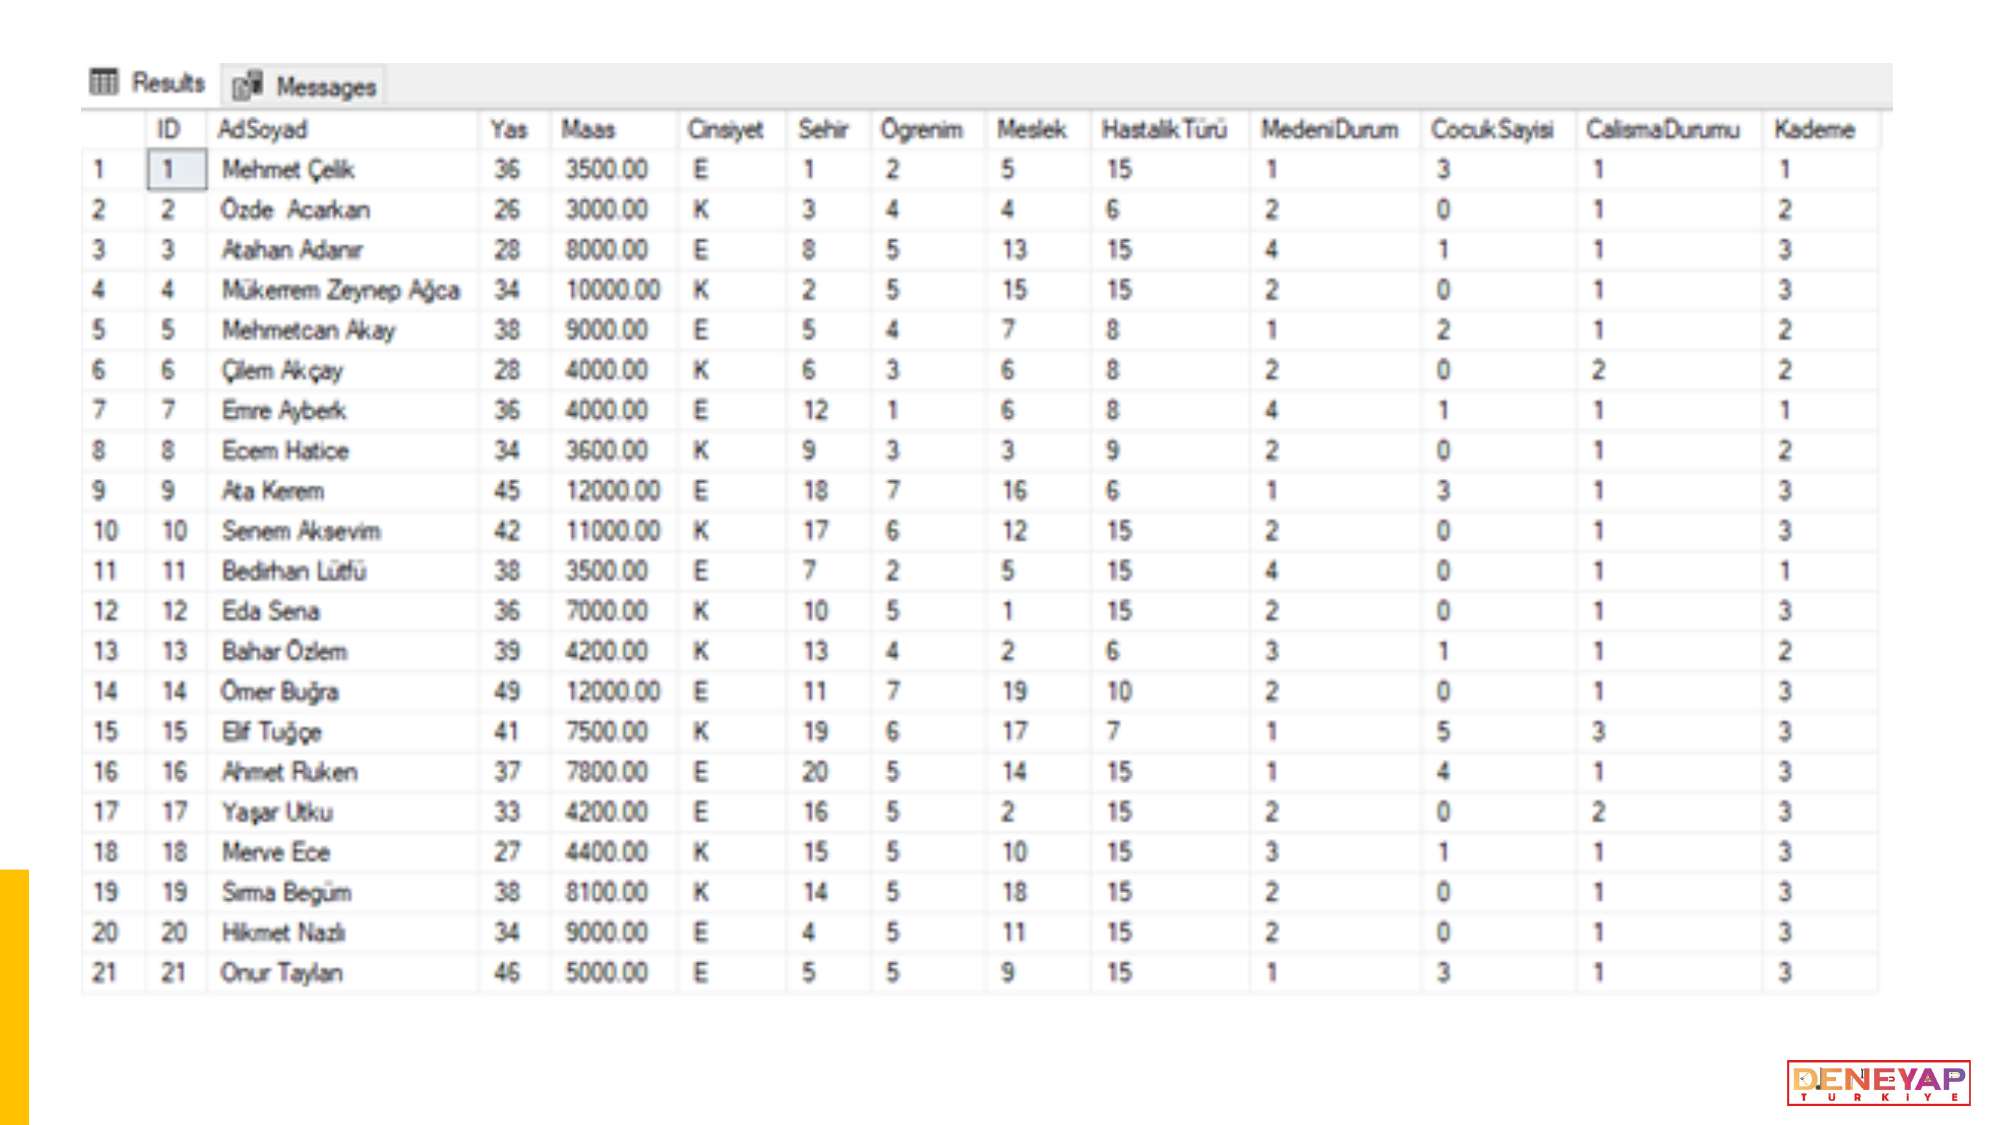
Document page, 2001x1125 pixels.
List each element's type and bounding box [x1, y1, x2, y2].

picture [81, 62, 1893, 1012]
picture [1787, 1059, 1971, 1106]
text_box [0, 869, 29, 1125]
